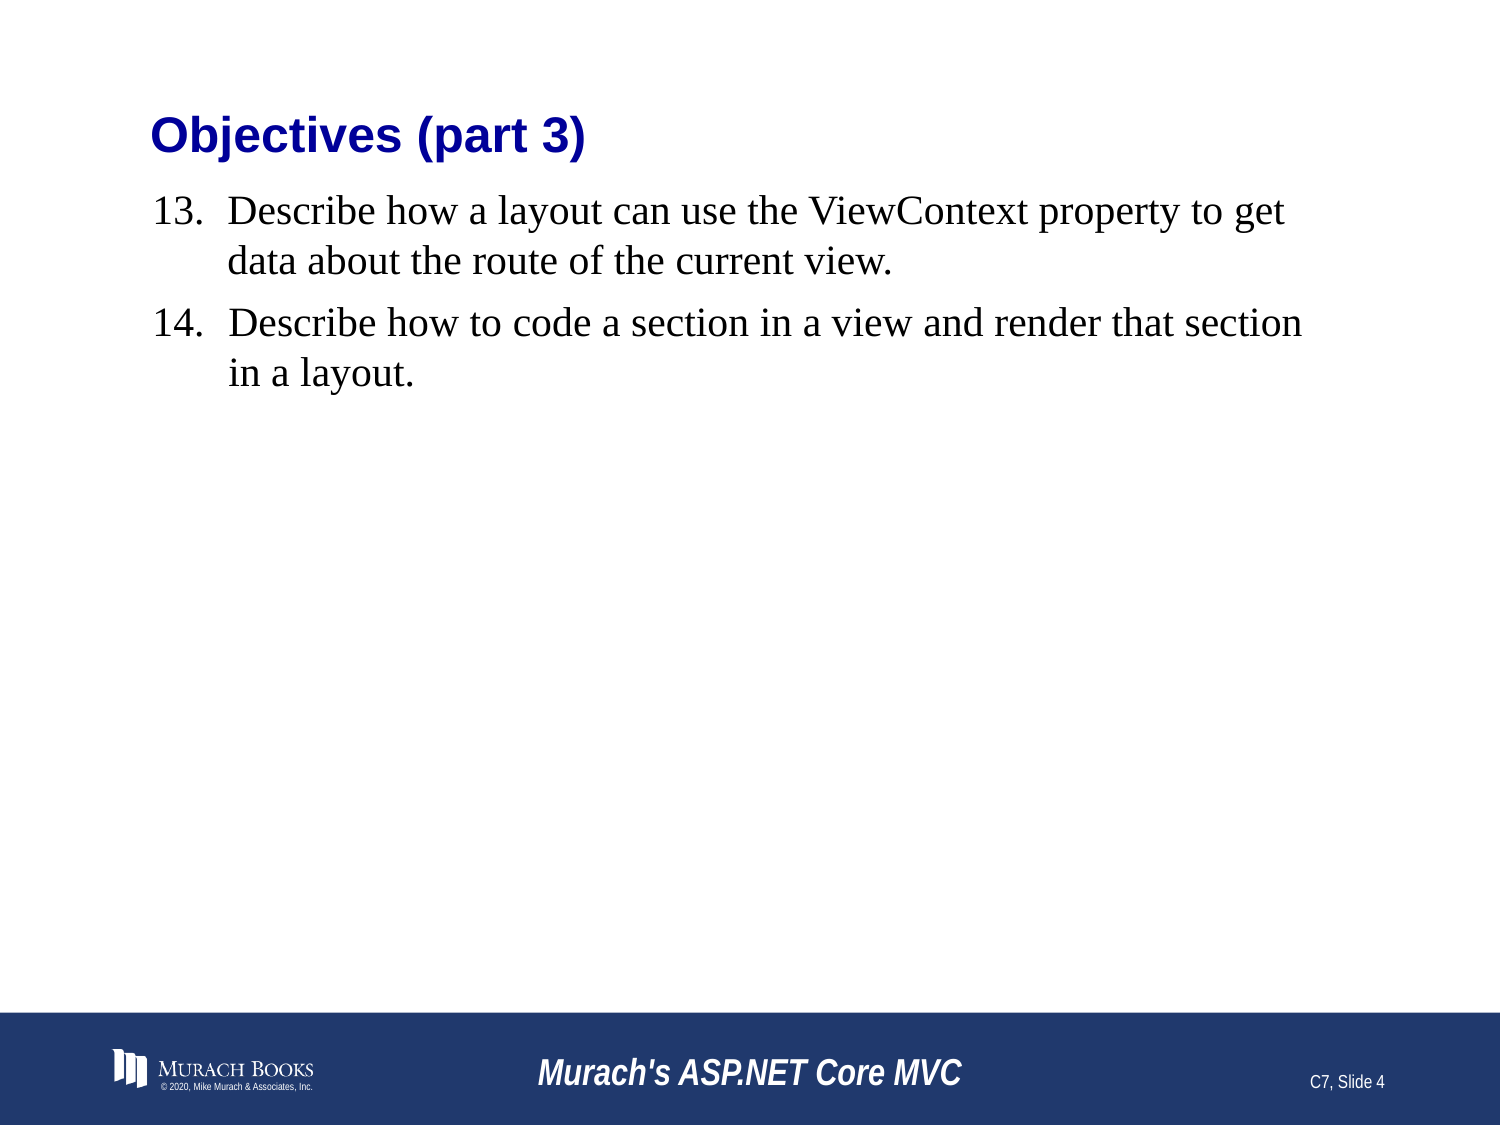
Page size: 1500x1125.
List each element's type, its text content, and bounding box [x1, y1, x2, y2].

slide_number Murach's ASP.NET Core MVC [463, 1025, 1050, 1100]
list Describe how a layout can use the ViewContext property to get data about the route of the current view. Describe how to code a section in a view and render that section in a layout. [137, 174, 1350, 975]
title Objectives (part 3) [150, 102, 1350, 164]
footer © 2020, Mike Murach & Associates, Inc. [12, 1025, 463, 1100]
slide_number C7, Slide 4 [1087, 1025, 1400, 1100]
